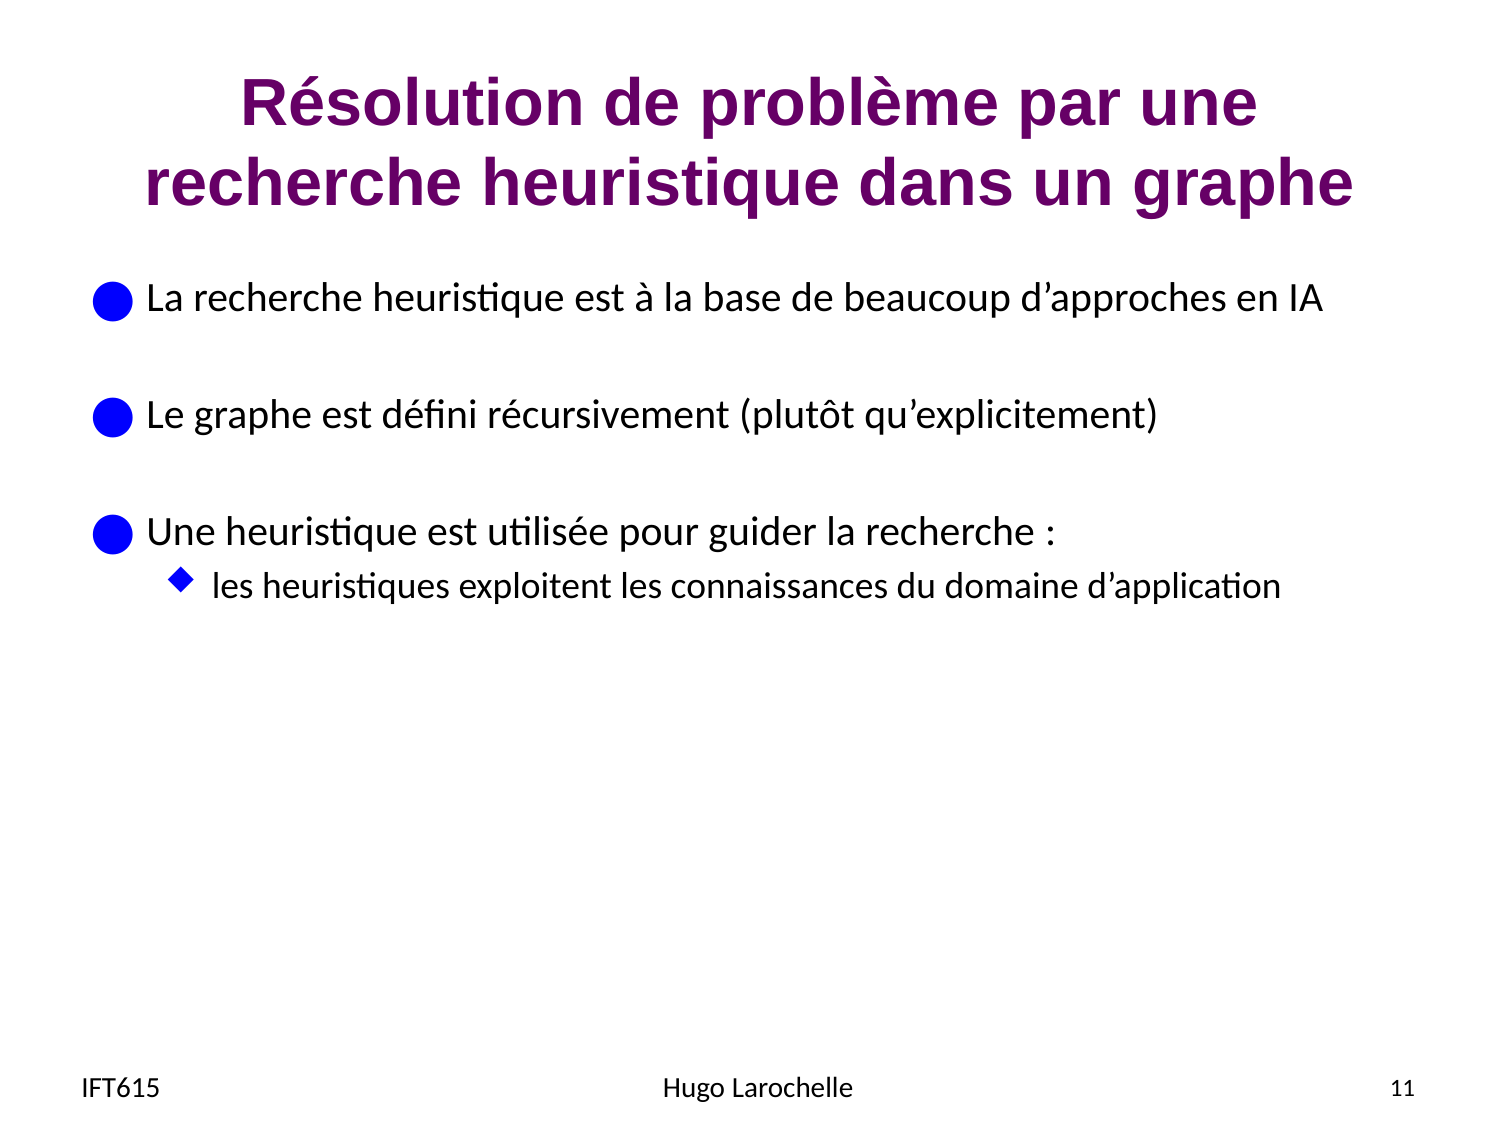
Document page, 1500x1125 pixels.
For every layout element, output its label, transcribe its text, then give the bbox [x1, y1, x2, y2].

footer Hugo Larochelle [520, 1056, 996, 1117]
list La recherche heuristique est à la base de beaucoup d’approches en IA Le graphe est défini récursivement (plutôt qu’explicitement) Une heuristique est utilisée pour guider la recherche : les heuristiques exploitent les connaissances du domaine d’application [75, 262, 1425, 1005]
title Résolution de problème par une recherche heuristique dans un graphe [75, 45, 1425, 233]
slide_number 11 [1080, 1056, 1431, 1117]
slide_number IFT615 [66, 1056, 356, 1117]
